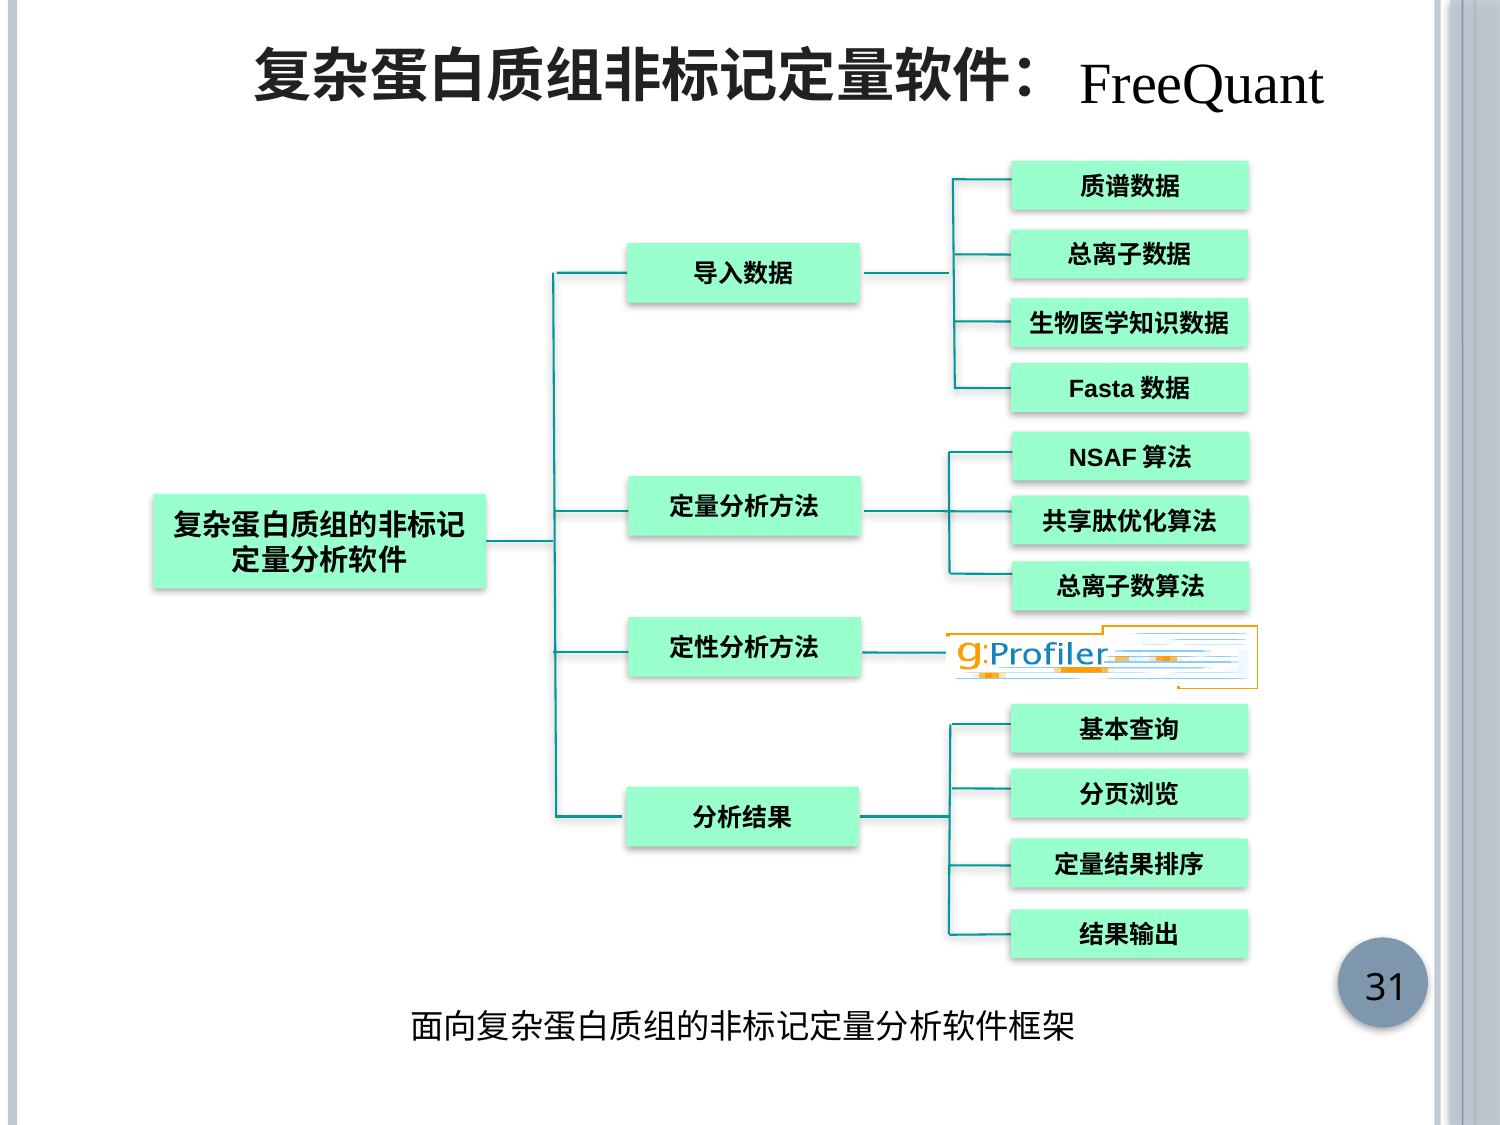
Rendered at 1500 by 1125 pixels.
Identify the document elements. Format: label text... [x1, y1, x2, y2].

text_box 31 [1350, 955, 1451, 1041]
text_box 复杂蛋白质组非标记定量软件： [0, 30, 1353, 138]
text_box FreeQuant [1064, 37, 1341, 123]
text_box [152, 160, 1259, 959]
text_box 面向复杂蛋白质组的非标记定量分析软件框架 [395, 998, 1129, 1053]
